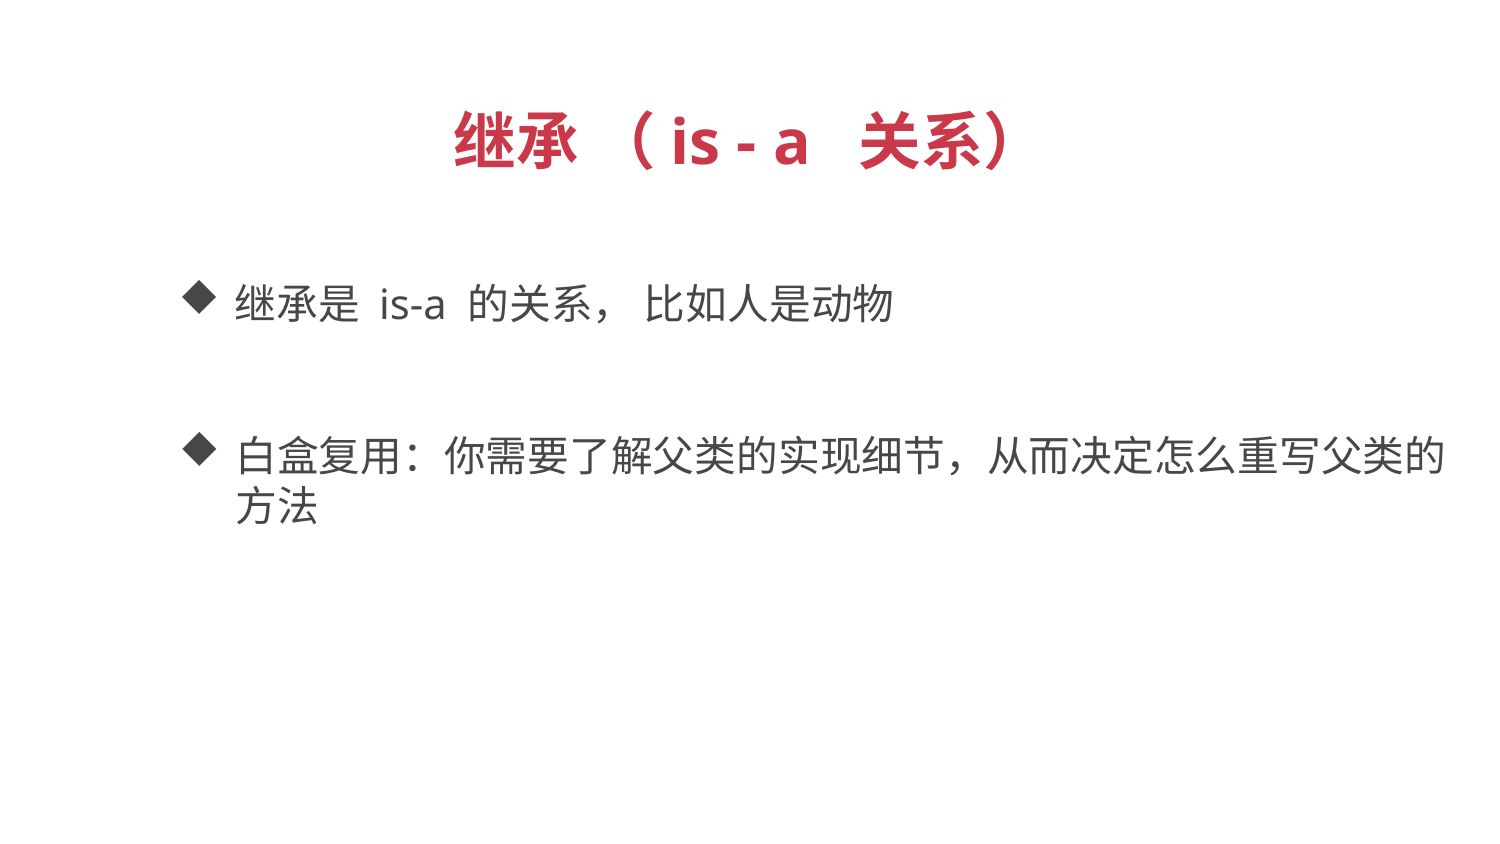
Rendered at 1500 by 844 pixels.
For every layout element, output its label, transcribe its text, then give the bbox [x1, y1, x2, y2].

text_box 白盒复用：你需要了解父类的实现细节，从而决定怎么重写父类的方法 [89, 422, 1495, 538]
text_box 继承 （is - a 关系） [438, 94, 1061, 185]
text_box 继承是 is-a 的关系， 比如人是动物 [88, 270, 1341, 336]
